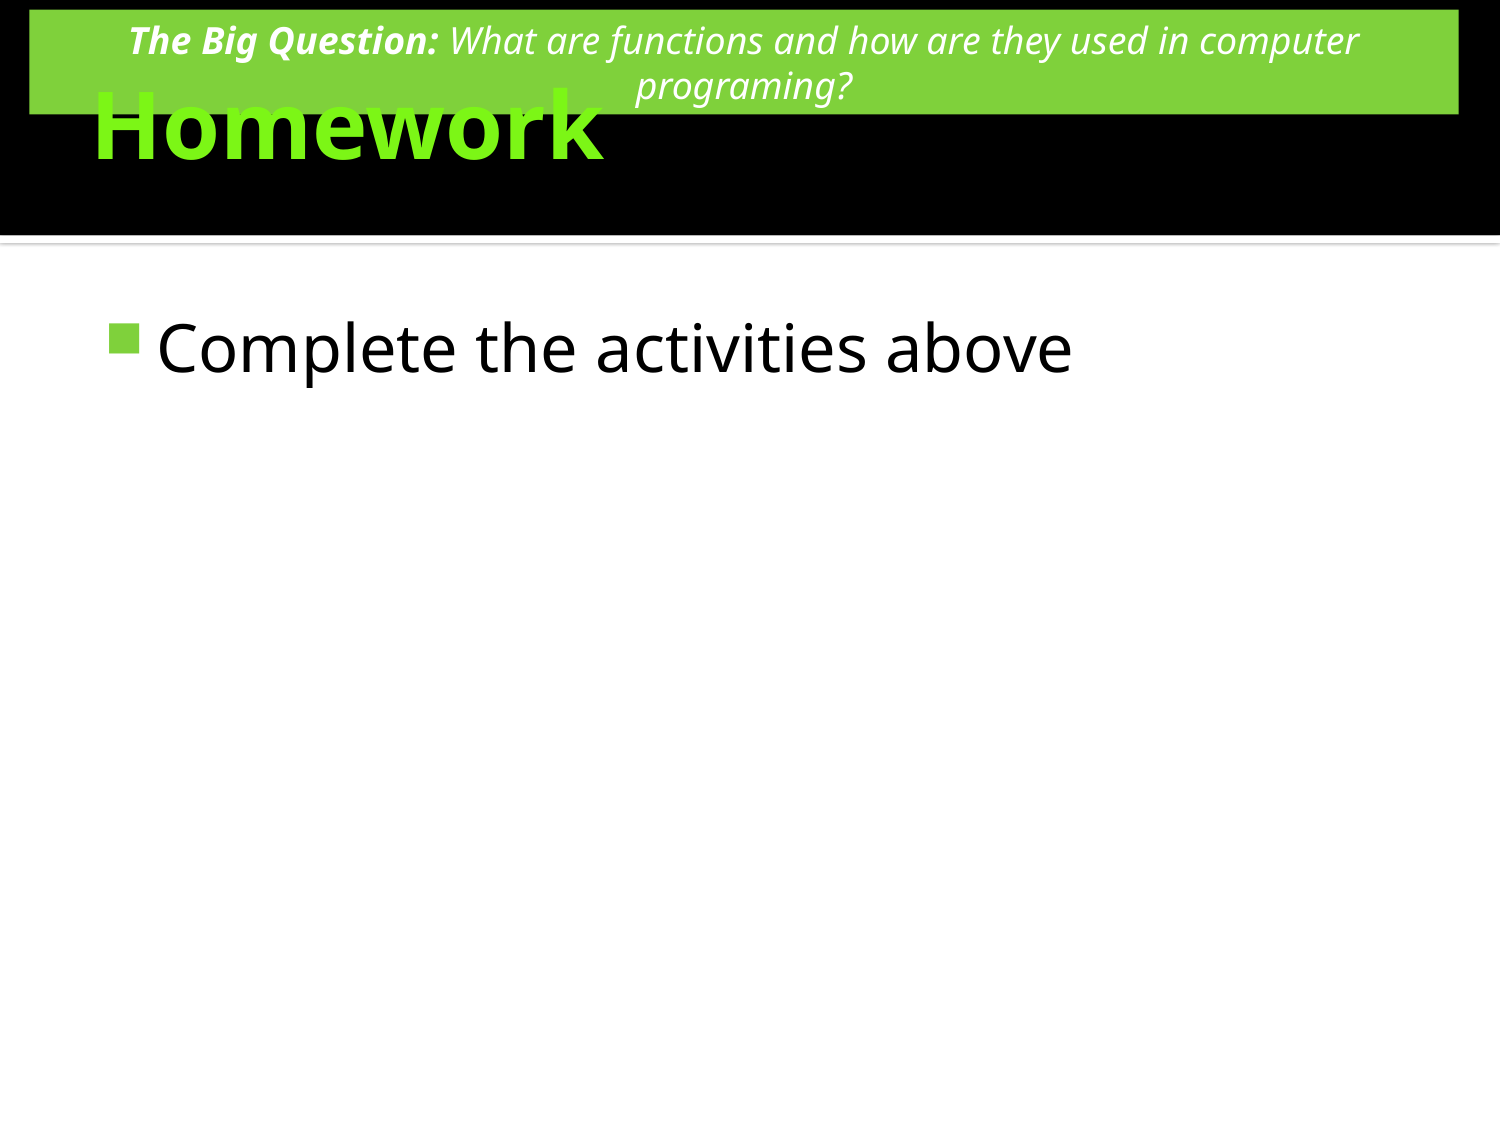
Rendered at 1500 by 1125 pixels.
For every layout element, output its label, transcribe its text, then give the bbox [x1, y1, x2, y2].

title Homework [75, 19, 1426, 225]
list Complete the activities above [75, 291, 1425, 1050]
